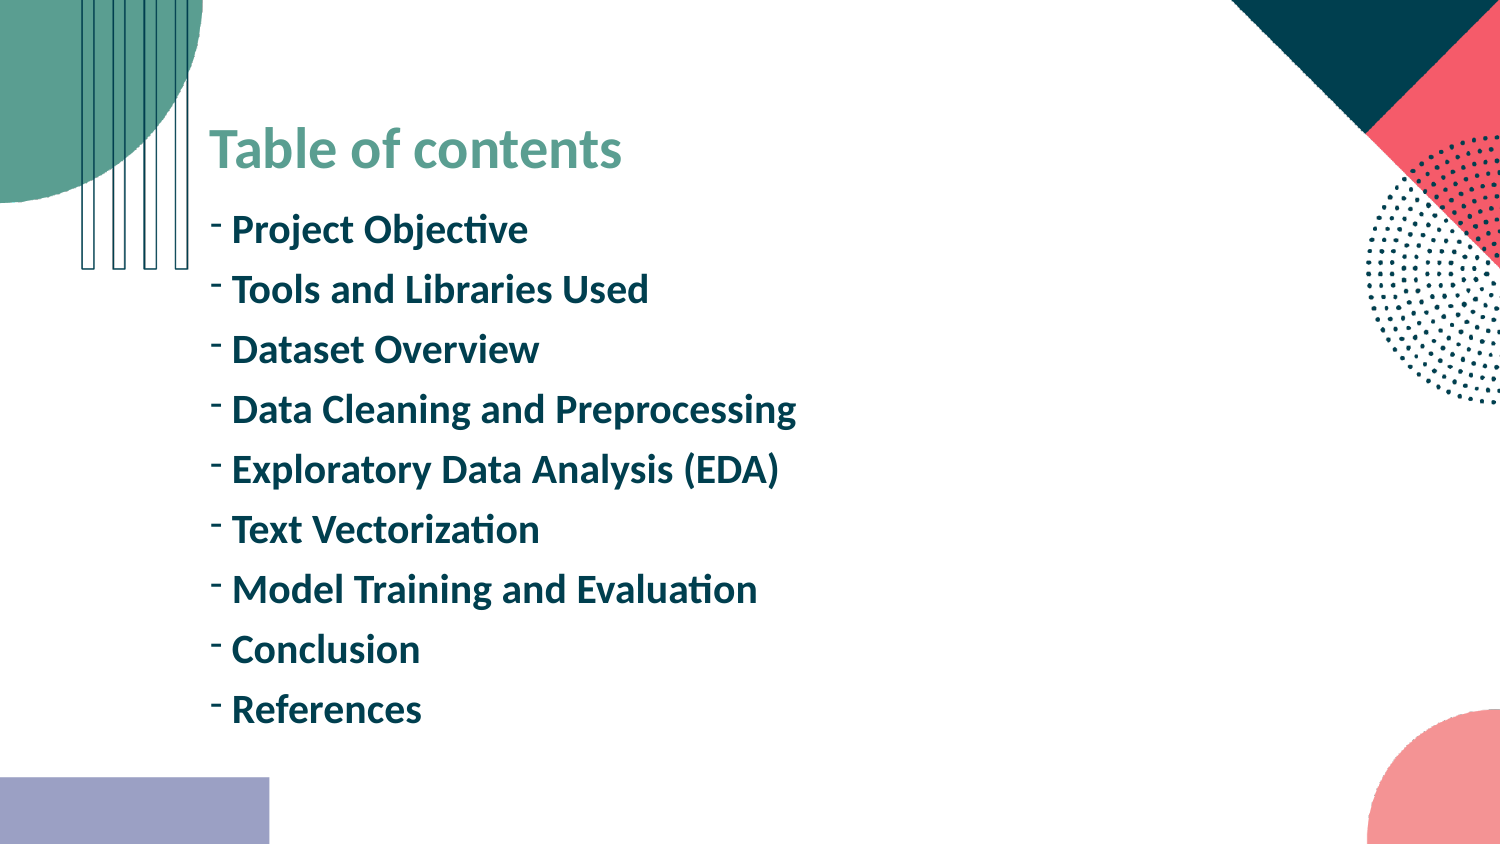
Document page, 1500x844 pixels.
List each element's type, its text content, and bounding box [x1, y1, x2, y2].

picture [0, 0, 1500, 844]
text_box Table of contents [194, 102, 1395, 184]
text_box Project Objective Tools and Libraries Used Dataset Overview Data Cleaning and Preprocessing Exploratory Data Analysis (EDA) Text Vectorization Model Training and Evaluation Conclusion References [194, 184, 1395, 740]
